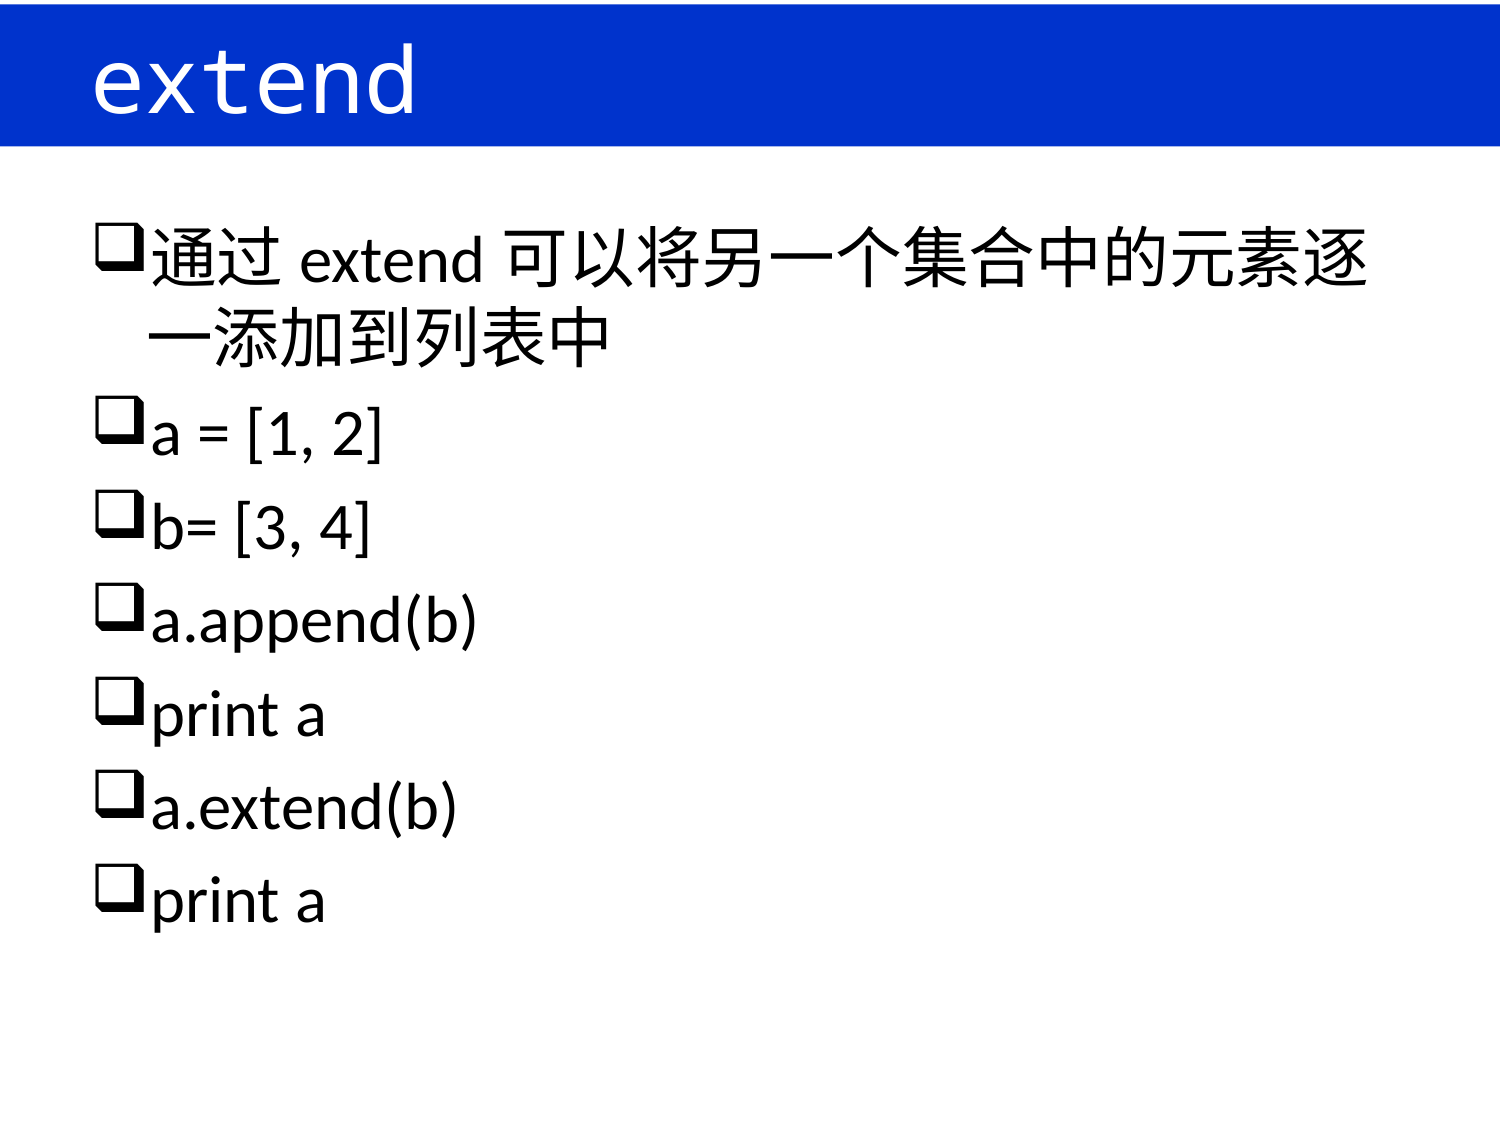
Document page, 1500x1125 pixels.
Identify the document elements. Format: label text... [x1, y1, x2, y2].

title extend [75, 18, 1425, 135]
list 通过extend可以将另一个集合中的元素逐一添加到列表中 a = [1, 2] b= [3, 4] a.append(b) print a a.extend(b) print a [75, 207, 1425, 1005]
